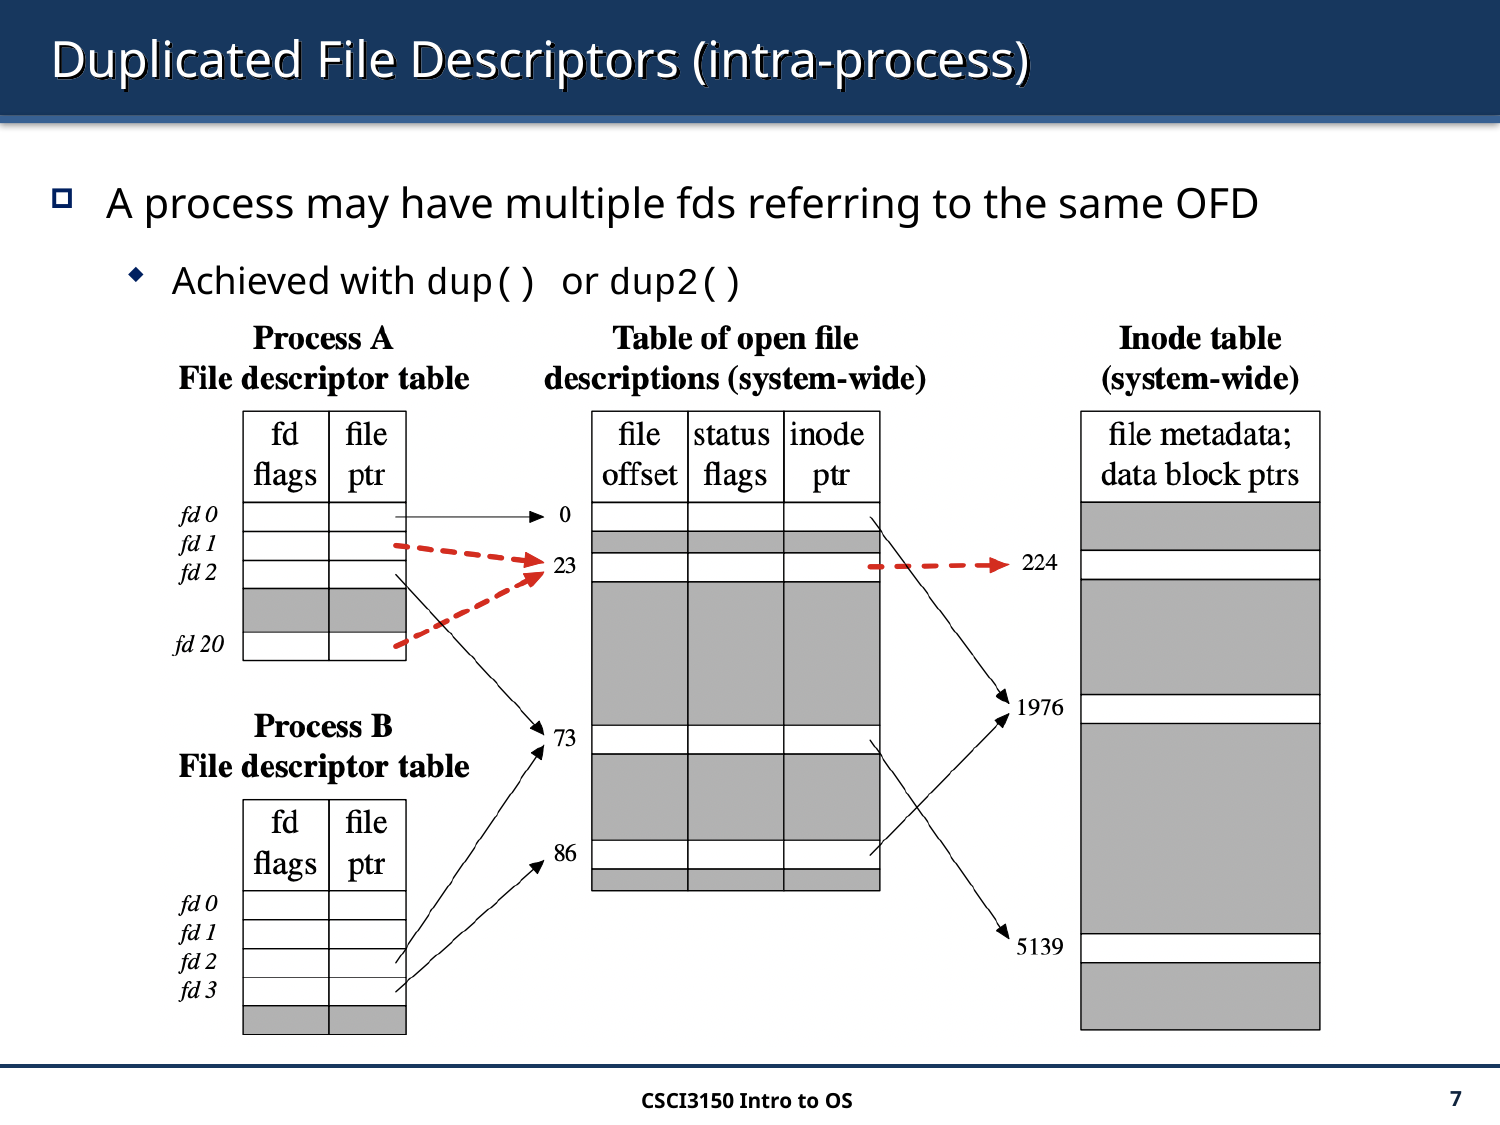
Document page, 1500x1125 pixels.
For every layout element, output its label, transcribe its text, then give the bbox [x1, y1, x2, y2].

picture [158, 311, 1336, 1047]
footer CSCI3150 Intro to OS [497, 1079, 997, 1117]
list A process may have multiple fds referring to the same OFD Achieved with dup() or dup2() [34, 144, 1477, 1048]
title Duplicated File Descriptors (intra-process) [34, 8, 1477, 106]
slide_number 7 [1306, 1081, 1483, 1118]
